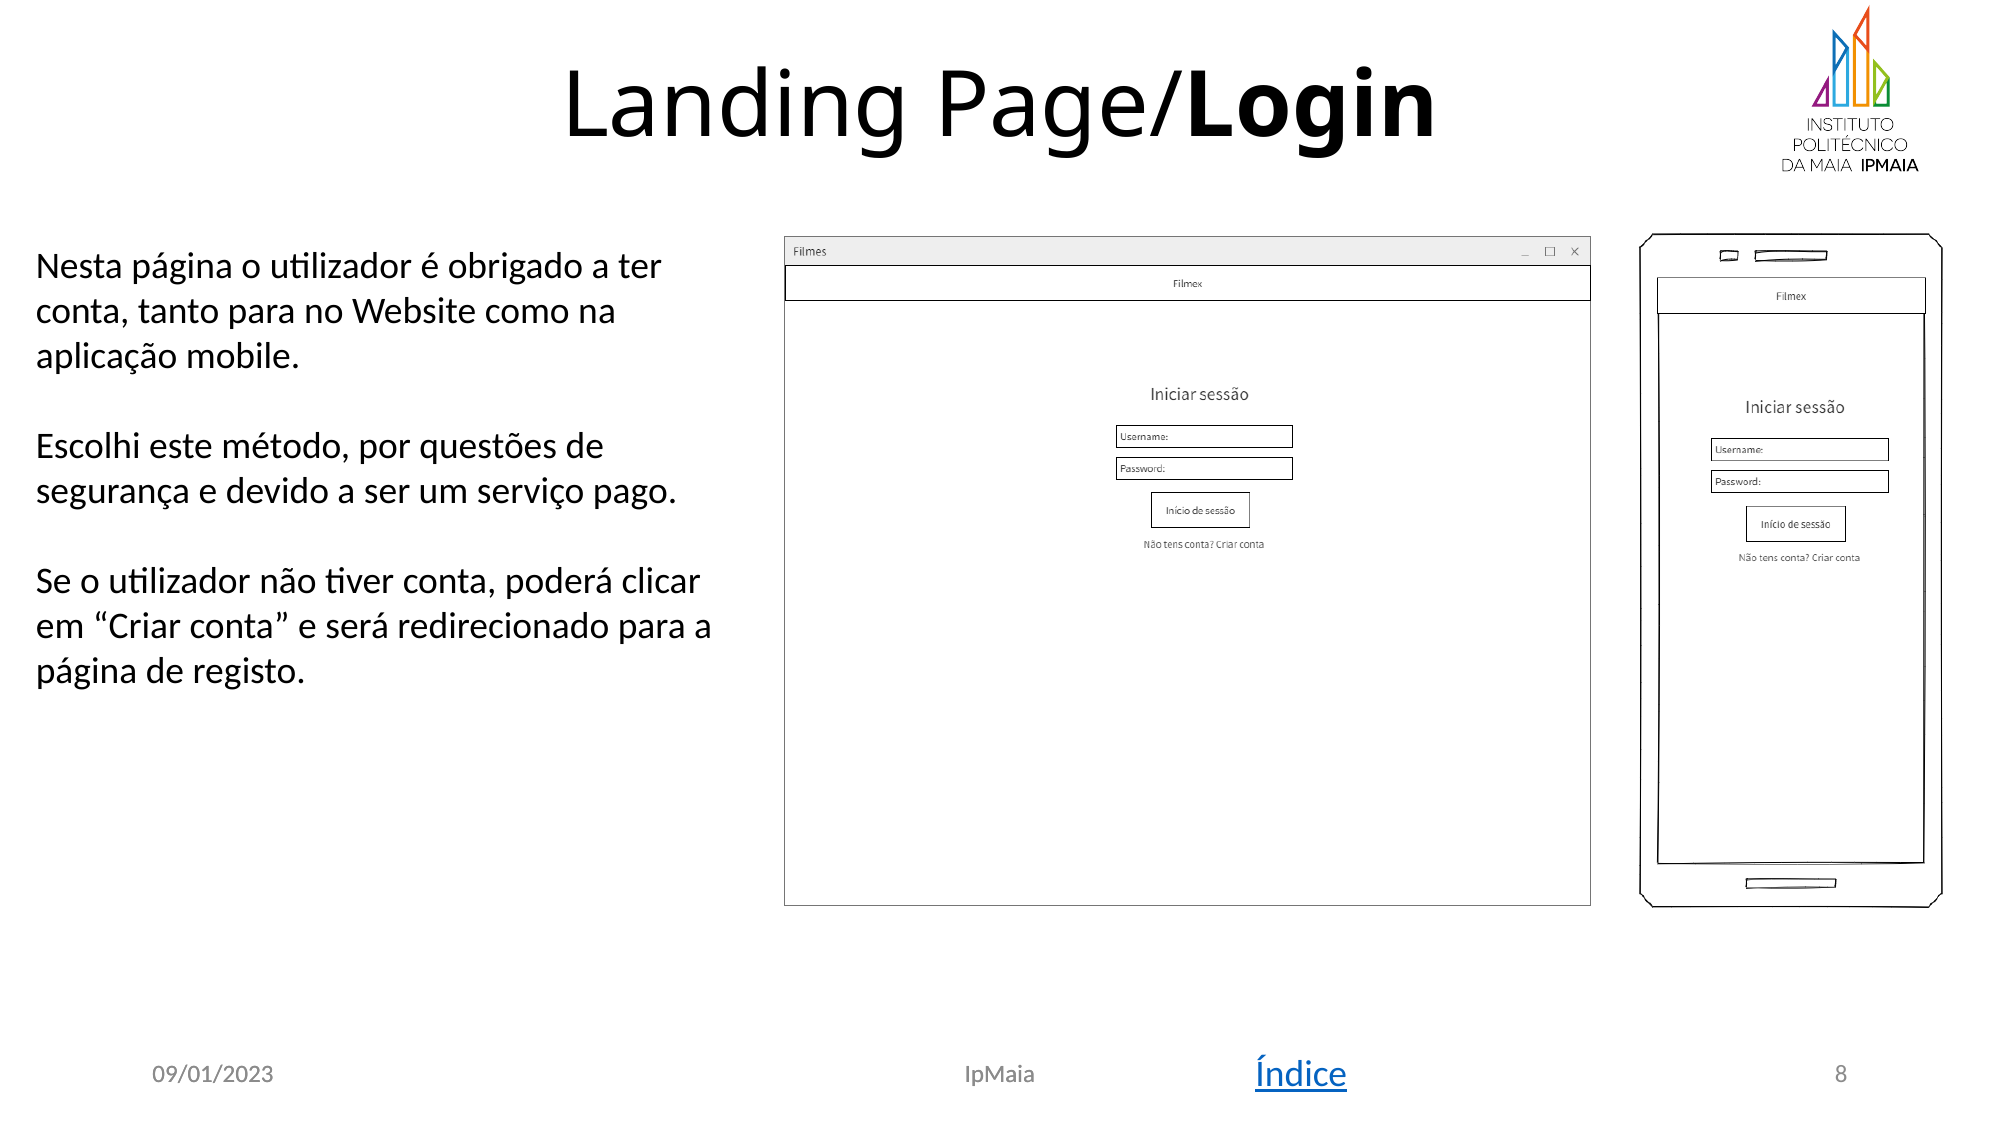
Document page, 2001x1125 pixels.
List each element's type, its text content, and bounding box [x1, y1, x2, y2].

text_box Nesta página o utilizador é obrigado a ter conta, tanto para no Website como na aplicação mobile. Escolhi este método, por questões de segurança e devido a ser um serviço pago. Se o utilizador não tiver conta, poderá clicar em “Criar conta” e será redirecionado para a página de registo. [21, 233, 771, 744]
picture [1765, 0, 1942, 178]
footer IpMaia [662, 1042, 1338, 1103]
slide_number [137, 1042, 588, 1103]
picture [781, 233, 1594, 909]
picture [1637, 232, 1945, 910]
text_box Índice [1240, 1041, 1559, 1102]
slide_number 8 [1412, 1042, 1863, 1103]
title Landing Page/Login [137, 0, 1863, 216]
